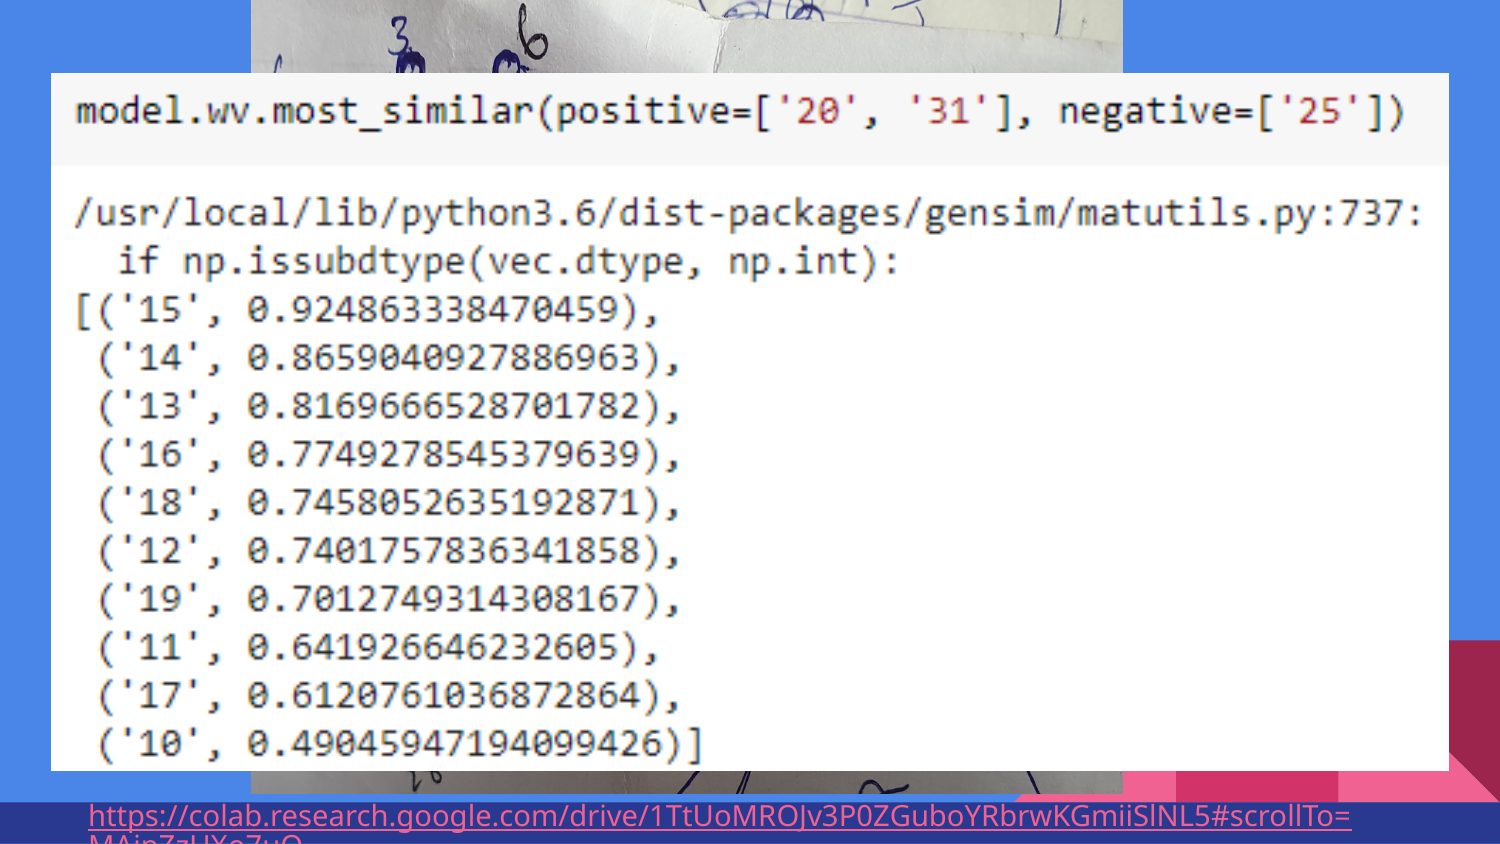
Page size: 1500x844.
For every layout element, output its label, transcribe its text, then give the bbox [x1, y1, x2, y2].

title Gateway detection [1127, 67, 1449, 72]
picture [50, 0, 1450, 795]
text_box https://colab.research.google.com/drive/1TtUoMROJv3P0ZGuboYRbrwKGmiiSlNL5#scrollTo=MAipZzUXo7uO [73, 782, 1387, 844]
title Gateway detection [51, 67, 245, 71]
